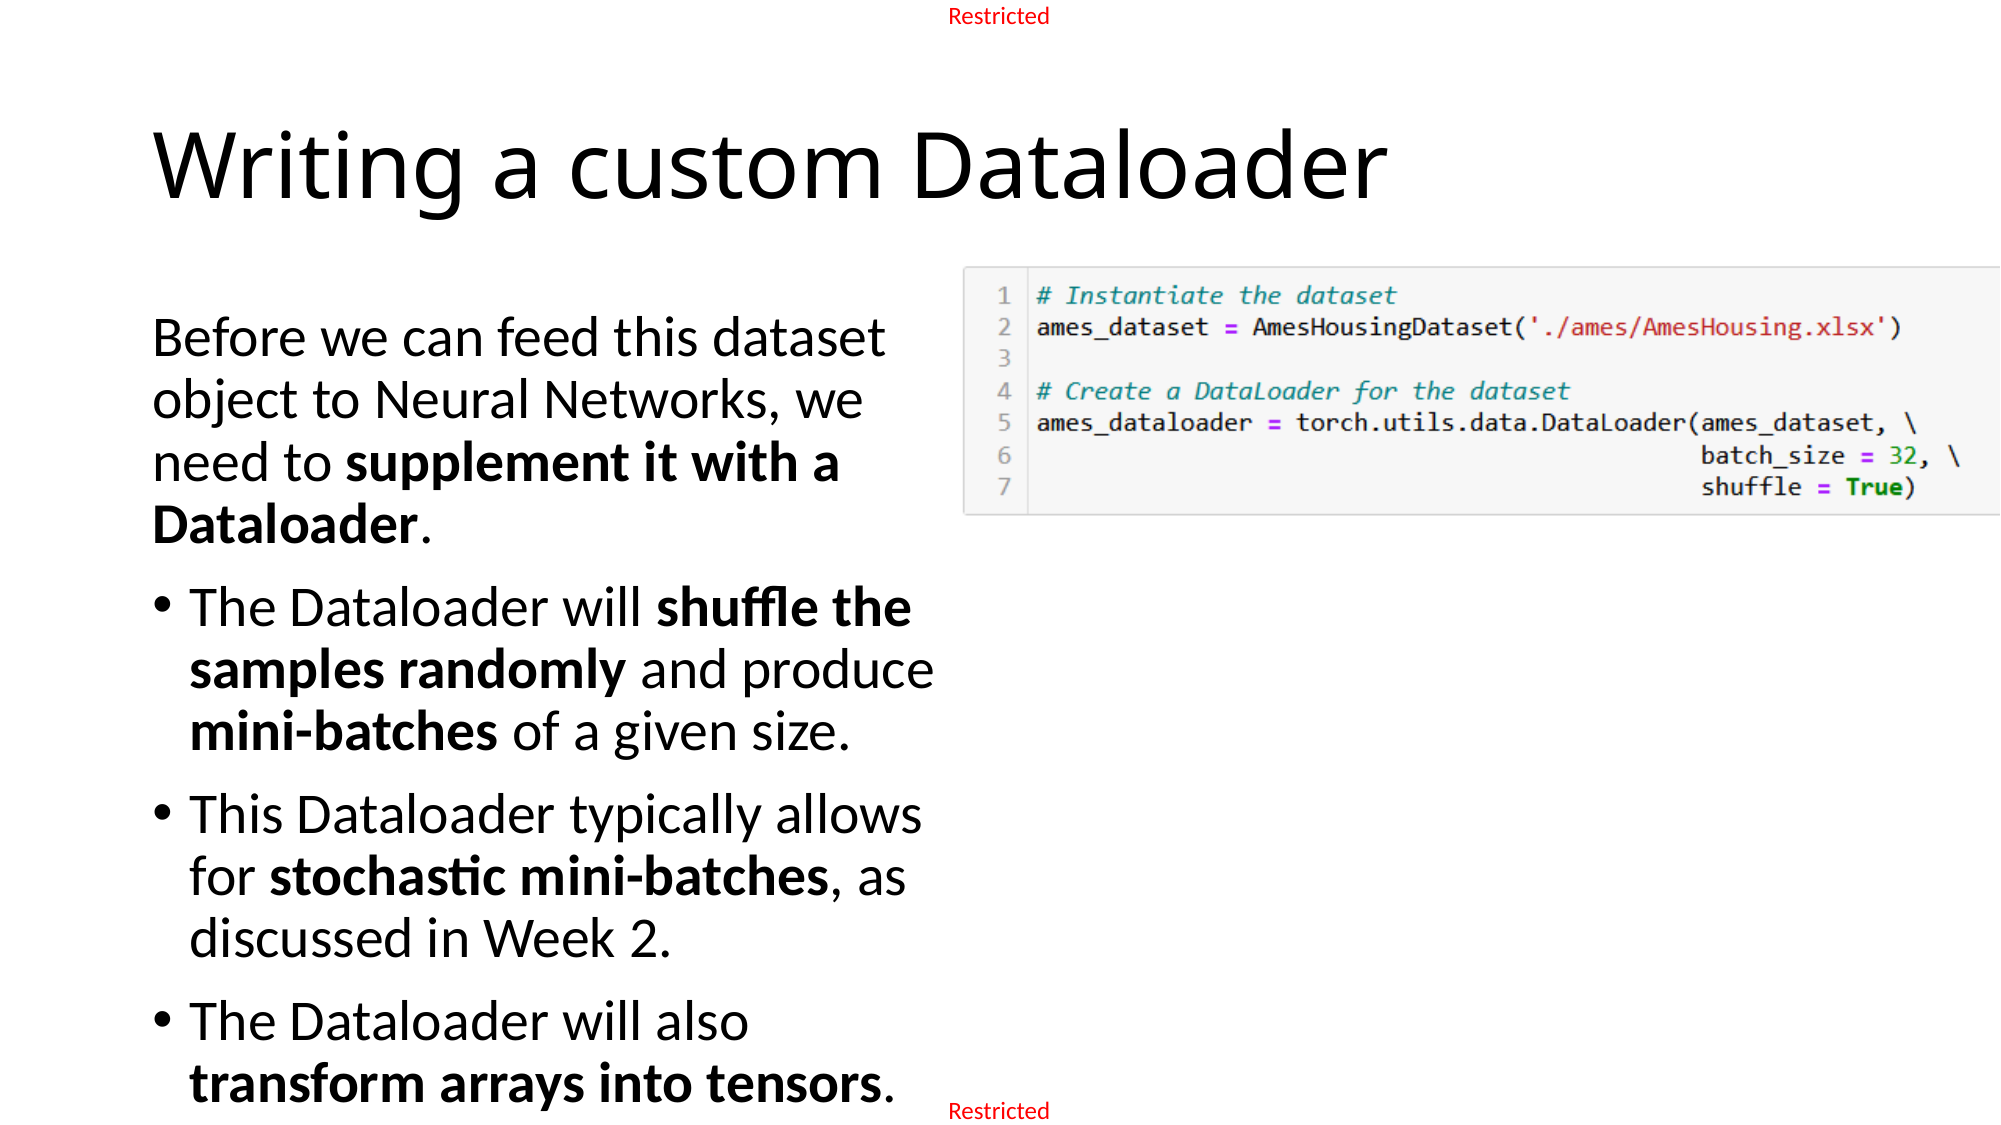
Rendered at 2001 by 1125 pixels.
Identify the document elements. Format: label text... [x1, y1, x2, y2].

title Writing a custom Dataloader [137, 59, 1863, 278]
picture [957, 254, 2000, 533]
list Before we can feed this dataset object to Neural Networks, we need to supplement it with a Dataloader. The Dataloader will shuffle the samples randomly and produce mini-batches of a given size. This Dataloader typically allows for stochastic mini-batches, as discussed in Week 2. The Dataloader will also transform arrays into tensors. [137, 299, 988, 1125]
